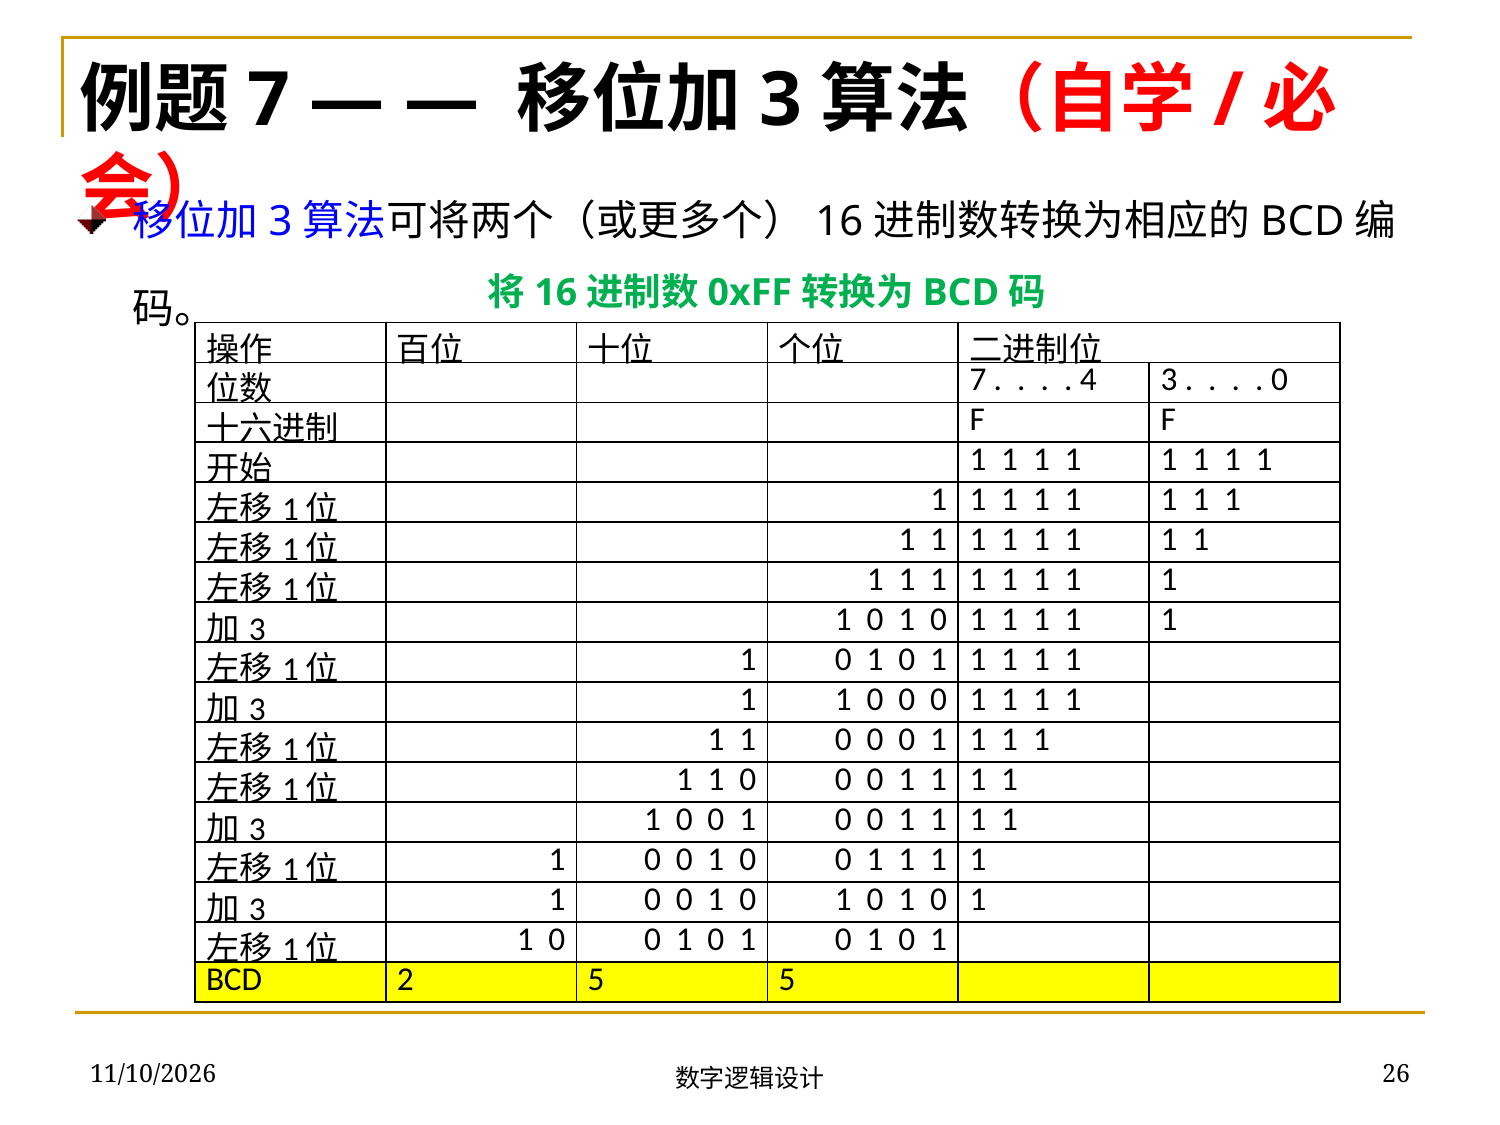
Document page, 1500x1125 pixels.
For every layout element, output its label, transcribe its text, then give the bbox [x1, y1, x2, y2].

table_cell 1 [577, 643, 767, 681]
table_cell [768, 403, 957, 441]
table_cell F [959, 403, 1148, 441]
table_cell 1 1 1 1 [959, 523, 1148, 561]
table_cell [959, 963, 1148, 1001]
table_cell 1 0 0 1 [577, 803, 767, 841]
table_cell [387, 603, 576, 641]
table_header 操作 [196, 323, 385, 362]
table_cell 0 0 1 0 [577, 843, 767, 881]
table_cell 1 1 1 1 [959, 643, 1148, 681]
table_cell 3 . . . . 0 [1150, 363, 1339, 402]
table_cell [1150, 963, 1339, 1001]
table_cell 1 [1150, 603, 1339, 641]
table_cell [959, 923, 1148, 961]
table_cell 5 [768, 963, 957, 1001]
table_cell 0 0 0 1 [768, 723, 957, 761]
table_cell 位数 [196, 363, 385, 402]
table_header 个位 [768, 323, 957, 362]
table_cell 1 1 0 [577, 763, 767, 801]
text_box 移位加3算法可将两个（或更多个）16进制数转换为相应的BCD编码。 [61, 148, 1412, 256]
table_cell 加3 [196, 803, 385, 841]
table_cell 1 0 1 0 [768, 603, 957, 641]
table_cell 1 1 1 1 [1150, 443, 1339, 481]
table_cell 左移1位 [196, 523, 385, 561]
table_header 十位 [577, 323, 767, 362]
table_cell 2 [387, 963, 576, 1001]
slide_number 26 [1074, 1023, 1426, 1100]
table_cell [387, 563, 576, 601]
table_cell 1 [1150, 563, 1339, 601]
table_cell 1 1 1 1 [959, 563, 1148, 601]
table_cell 1 [387, 883, 576, 921]
table_cell [387, 643, 576, 681]
table_cell 1 [577, 683, 767, 721]
table_cell 开始 [196, 443, 385, 481]
table_cell 1 0 0 0 [768, 683, 957, 721]
table_cell 1 1 [959, 763, 1148, 801]
table_cell 1 1 1 1 [959, 683, 1148, 721]
table_cell 1 1 1 1 [959, 603, 1148, 641]
table_cell 左移1位 [196, 483, 385, 521]
table_cell [768, 363, 957, 402]
table_cell 加3 [196, 603, 385, 641]
table_cell [387, 483, 576, 521]
picture [76, 204, 106, 234]
table_cell [1150, 723, 1339, 761]
table_cell [387, 763, 576, 801]
table_cell 0 0 1 1 [768, 803, 957, 841]
table_cell [1150, 883, 1339, 921]
table_cell 1 1 1 1 [959, 483, 1148, 521]
table_cell 1 1 1 [768, 563, 957, 601]
table_cell 0 0 1 1 [768, 763, 957, 801]
table_header 百位 [387, 323, 576, 362]
table_cell [387, 443, 576, 481]
table_cell [768, 443, 957, 481]
table_cell [1150, 763, 1339, 801]
table_cell 左移1位 [196, 843, 385, 881]
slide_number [74, 1023, 426, 1100]
table_cell 7 . . . . 4 [959, 363, 1148, 402]
table_cell 左移1位 [196, 723, 385, 761]
table_cell 1 [387, 843, 576, 881]
table_cell [387, 363, 576, 402]
text_box 将16进制数0xFF转换为BCD码 [436, 260, 1098, 321]
table_cell 1 [959, 843, 1148, 881]
table_cell 1 1 [959, 803, 1148, 841]
table_cell [577, 603, 767, 641]
table_cell [387, 403, 576, 441]
table_cell [577, 403, 767, 441]
table_cell [1150, 843, 1339, 881]
table_cell [577, 523, 767, 561]
table_cell 1 [959, 883, 1148, 921]
table_cell BCD [196, 963, 385, 1001]
table_cell [577, 563, 767, 601]
table_cell 1 1 [1150, 523, 1339, 561]
table_cell 1 1 [577, 723, 767, 761]
table_cell [387, 803, 576, 841]
table_cell 0 1 0 1 [768, 643, 957, 681]
table_cell 1 0 1 0 [768, 883, 957, 921]
table_cell [577, 443, 767, 481]
table_cell 加3 [196, 683, 385, 721]
table_cell 0 1 0 1 [768, 923, 957, 961]
table_cell 0 0 1 0 [577, 883, 767, 921]
table_cell 0 1 1 1 [768, 843, 957, 881]
table_cell 0 1 0 1 [577, 923, 767, 961]
table_cell 1 1 1 [1150, 483, 1339, 521]
text_box 例题7 — — 移位加3算法（自学/必会） [64, 42, 1500, 238]
table_cell [387, 683, 576, 721]
table_cell 1 1 1 1 [959, 443, 1148, 481]
table_cell 1 1 [768, 523, 957, 561]
table_cell 左移1位 [196, 763, 385, 801]
table_cell [387, 523, 576, 561]
table_cell 加3 [196, 883, 385, 921]
footer 数字逻辑设计 [512, 1024, 988, 1101]
table_cell [1150, 923, 1339, 961]
table_cell 1 1 1 [959, 723, 1148, 761]
table_cell 左移1位 [196, 923, 385, 961]
table_cell [1150, 803, 1339, 841]
table_cell [1150, 683, 1339, 721]
table_cell F [1150, 403, 1339, 441]
table_cell 左移1位 [196, 643, 385, 681]
table_cell 左移1位 [196, 563, 385, 601]
table_cell 5 [577, 963, 767, 1001]
table_cell 1 [768, 483, 957, 521]
table_cell [577, 483, 767, 521]
table_cell [577, 363, 767, 402]
table_cell [1150, 643, 1339, 681]
table_cell 十六进制 [196, 403, 385, 441]
table_cell [387, 723, 576, 761]
table_header 二进制位 [959, 323, 1339, 362]
table_cell 1 0 [387, 923, 576, 961]
